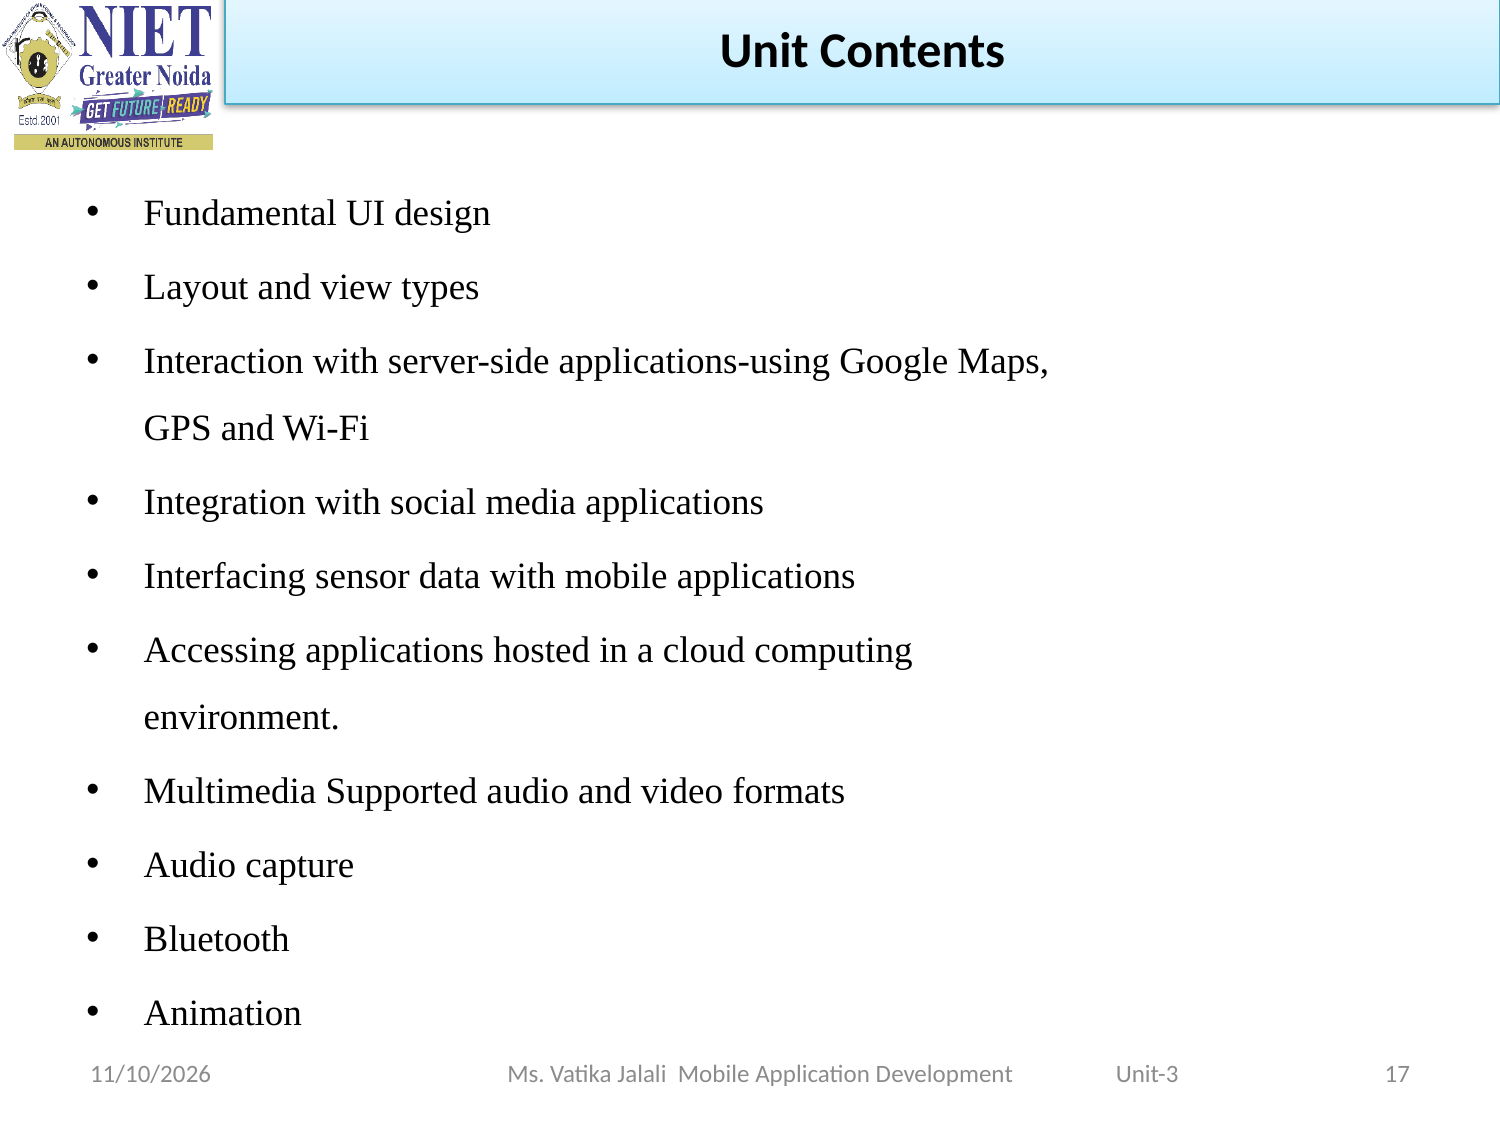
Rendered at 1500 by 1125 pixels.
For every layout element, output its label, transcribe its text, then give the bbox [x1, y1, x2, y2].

list Fundamental UI design Layout and view types Interaction with server-side applications-using Google Maps, GPS and Wi-Fi Integration with social media applications Interfacing sensor data with mobile applications Accessing applications hosted in a cloud computing environment. Multimedia Supported audio and video formats Audio capture Bluetooth Animation [71, 158, 1088, 1050]
footer Ms. Vatika Jalali Mobile Application Development Unit-3 [412, 1042, 1275, 1103]
text_box Unit Contents [224, 0, 1500, 105]
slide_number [75, 1042, 412, 1103]
picture [2, 3, 213, 150]
slide_number 17 [1275, 1042, 1425, 1103]
